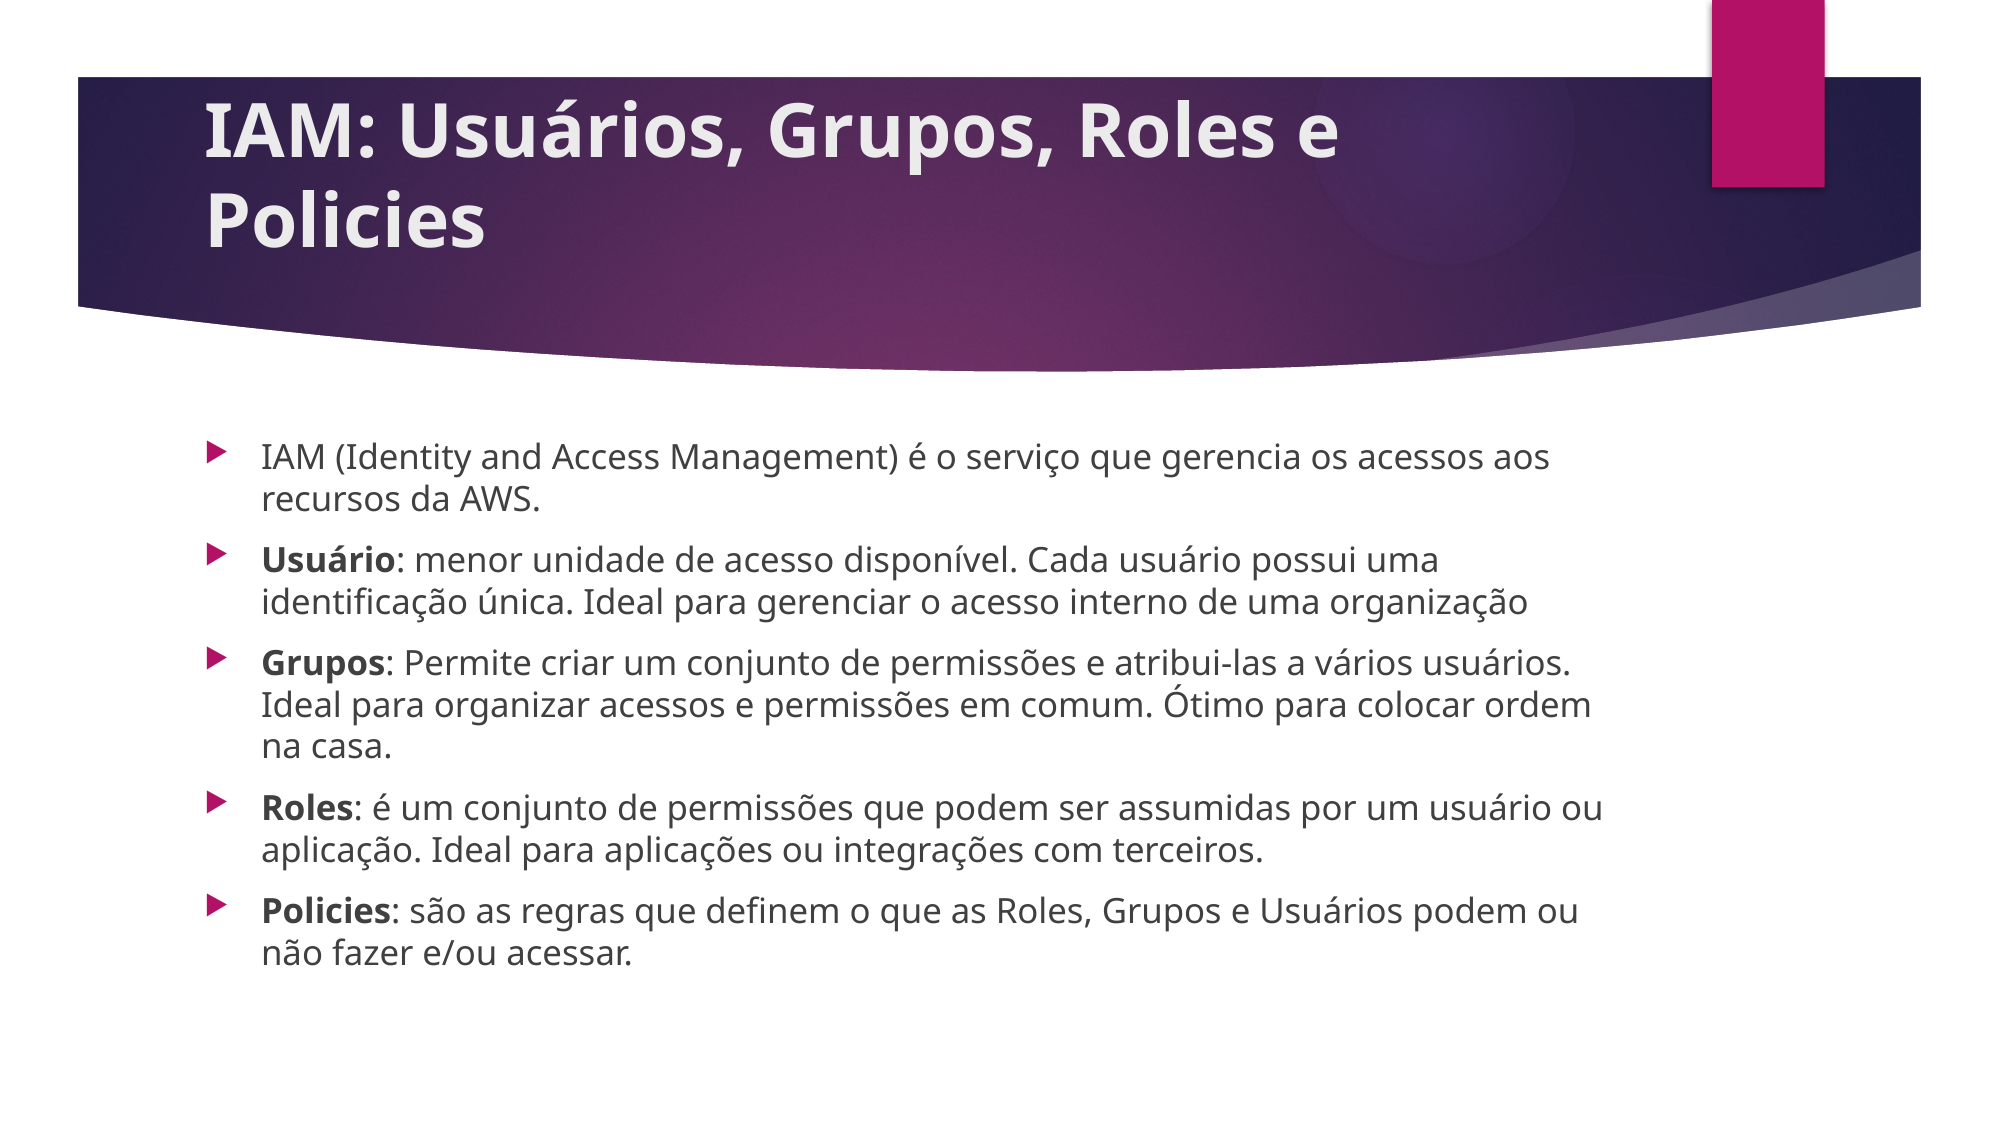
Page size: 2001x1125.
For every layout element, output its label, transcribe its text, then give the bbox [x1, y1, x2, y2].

list IAM (Identity and Access Management) é o serviço que gerencia os acessos aos recursos da AWS. Usuário: menor unidade de acesso disponível. Cada usuário possui uma identificação única. Ideal para gerenciar o acesso interno de uma organização Grupos: Permite criar um conjunto de permissões e atribui-las a vários usuários. Ideal para organizar acessos e permissões em comum. Ótimo para colocar ordem na casa. Roles: é um conjunto de permissões que podem ser assumidas por um usuário ou aplicação. Ideal para aplicações ou integrações com terceiros. Policies: são as regras que definem o que as Roles, Grupos e Usuários podem ou não fazer e/ou acessar. [189, 427, 1638, 988]
title IAM: Usuários, Grupos, Roles e Policies [189, 159, 1627, 276]
